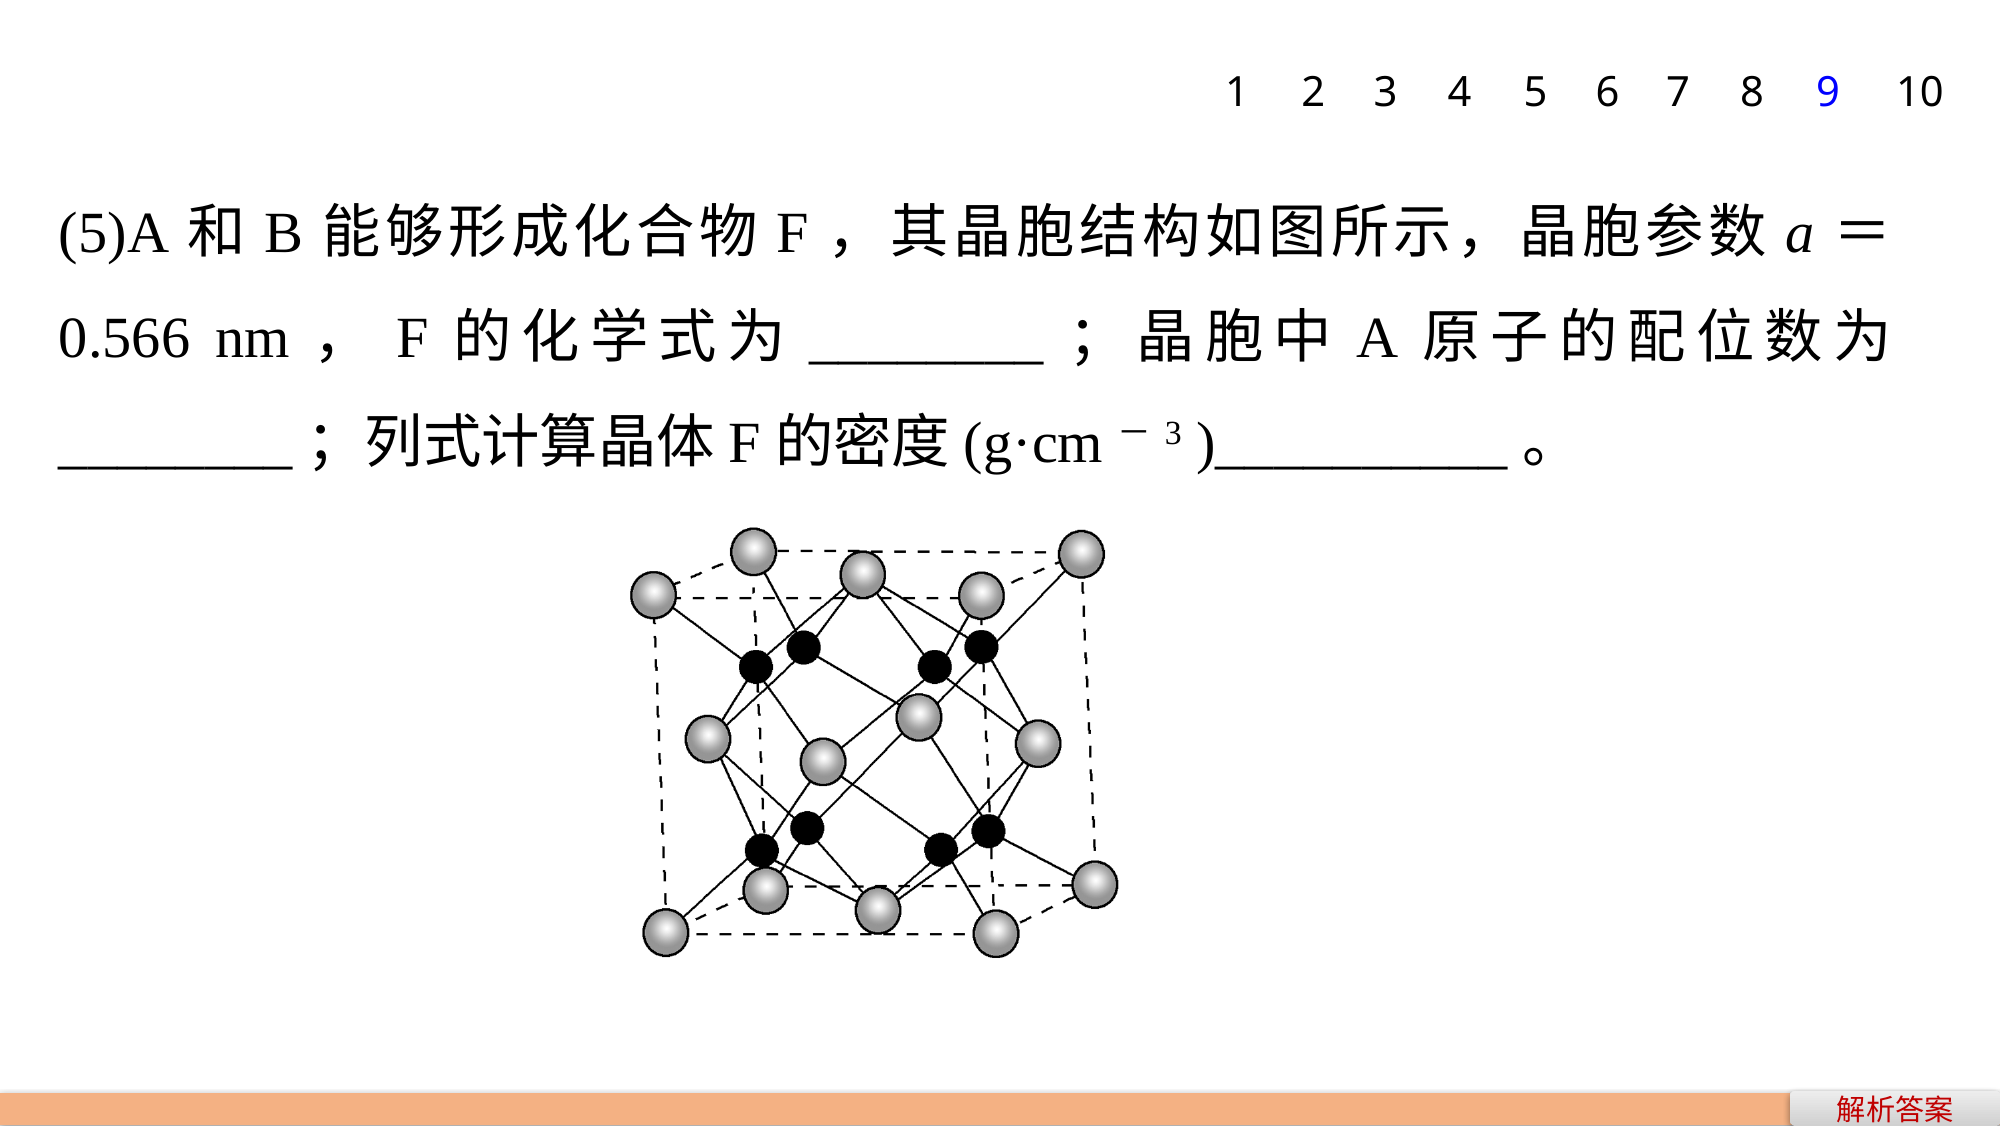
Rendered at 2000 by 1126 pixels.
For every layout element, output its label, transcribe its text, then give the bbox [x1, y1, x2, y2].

text_box 4 [1427, 42, 1493, 138]
text_box 3 [1356, 42, 1415, 138]
text_box 解析答案 [1788, 1089, 2000, 1126]
picture [618, 516, 1122, 965]
text_box 7 [1649, 42, 1707, 138]
text_box 1 [1204, 42, 1270, 138]
text_box [0, 1092, 1787, 1126]
text_box 10 [1871, 42, 1969, 138]
text_box 2 [1282, 42, 1344, 138]
text_box 6 [1579, 42, 1637, 138]
text_box 8 [1719, 42, 1785, 138]
text_box 9 [1797, 42, 1859, 138]
text_box (5)A和B能够形成化合物F，其晶胞结构如图所示，晶胞参数a＝0.566 nm，F的化学式为________；晶胞中A原子的配位数为________；列式计算晶体F的密度(g·cm－3 )__________。 [38, 149, 1926, 484]
text_box 5 [1505, 42, 1567, 138]
